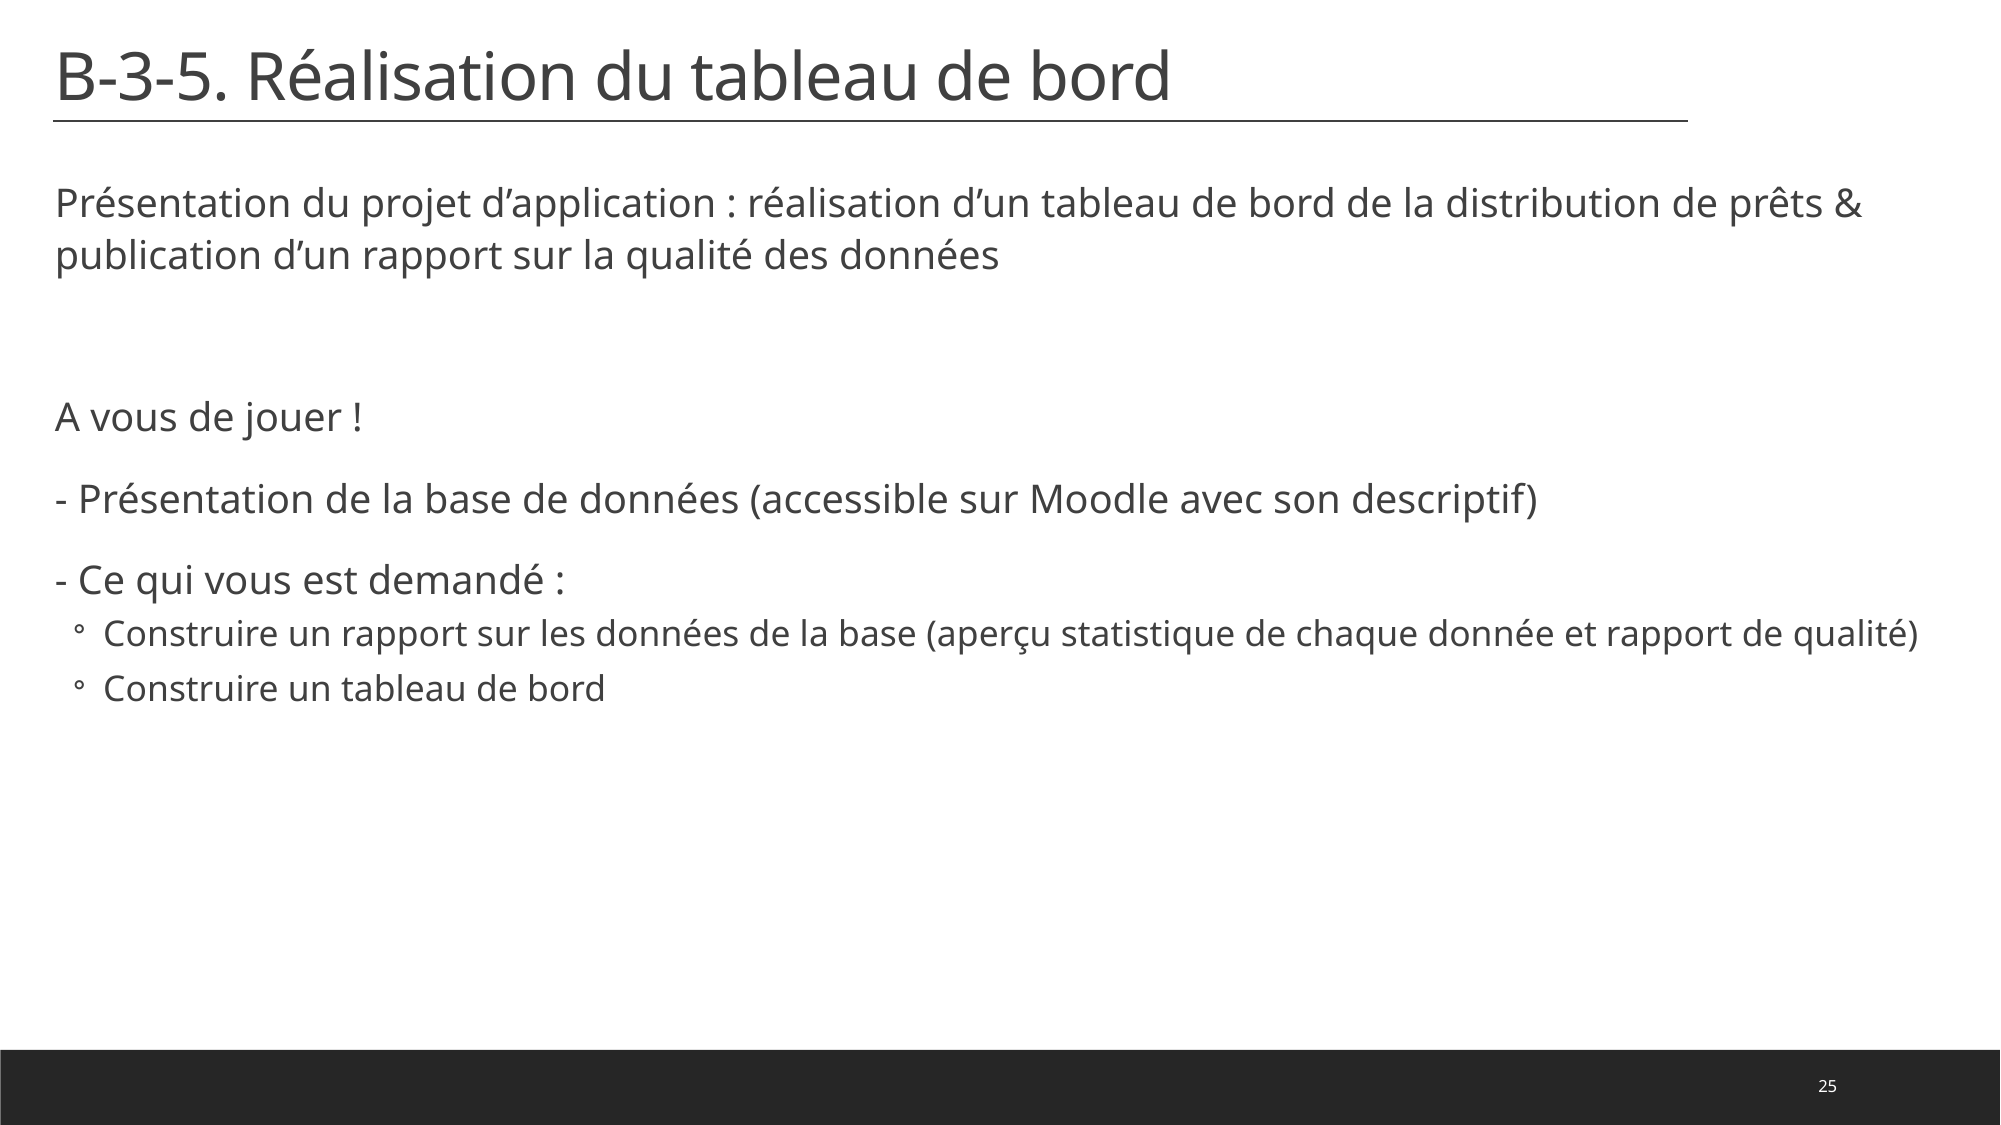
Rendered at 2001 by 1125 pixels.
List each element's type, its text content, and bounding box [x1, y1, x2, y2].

slide_number 25 [1803, 1057, 1932, 1118]
list Présentation du projet d’application : réalisation d’un tableau de bord de la distribution de prêts & publication d’un rapport sur la qualité des données A vous de jouer ! - Présentation de la base de données (accessible sur Moodle avec son descriptif) - Ce qui vous est demandé : Construire un rapport sur les données de la base (aperçu statistique de chaque donnée et rapport de qualité) Construire un tableau de bord [40, 165, 1932, 1001]
title B-3-5. Réalisation du tableau de bord [40, 7, 1650, 123]
